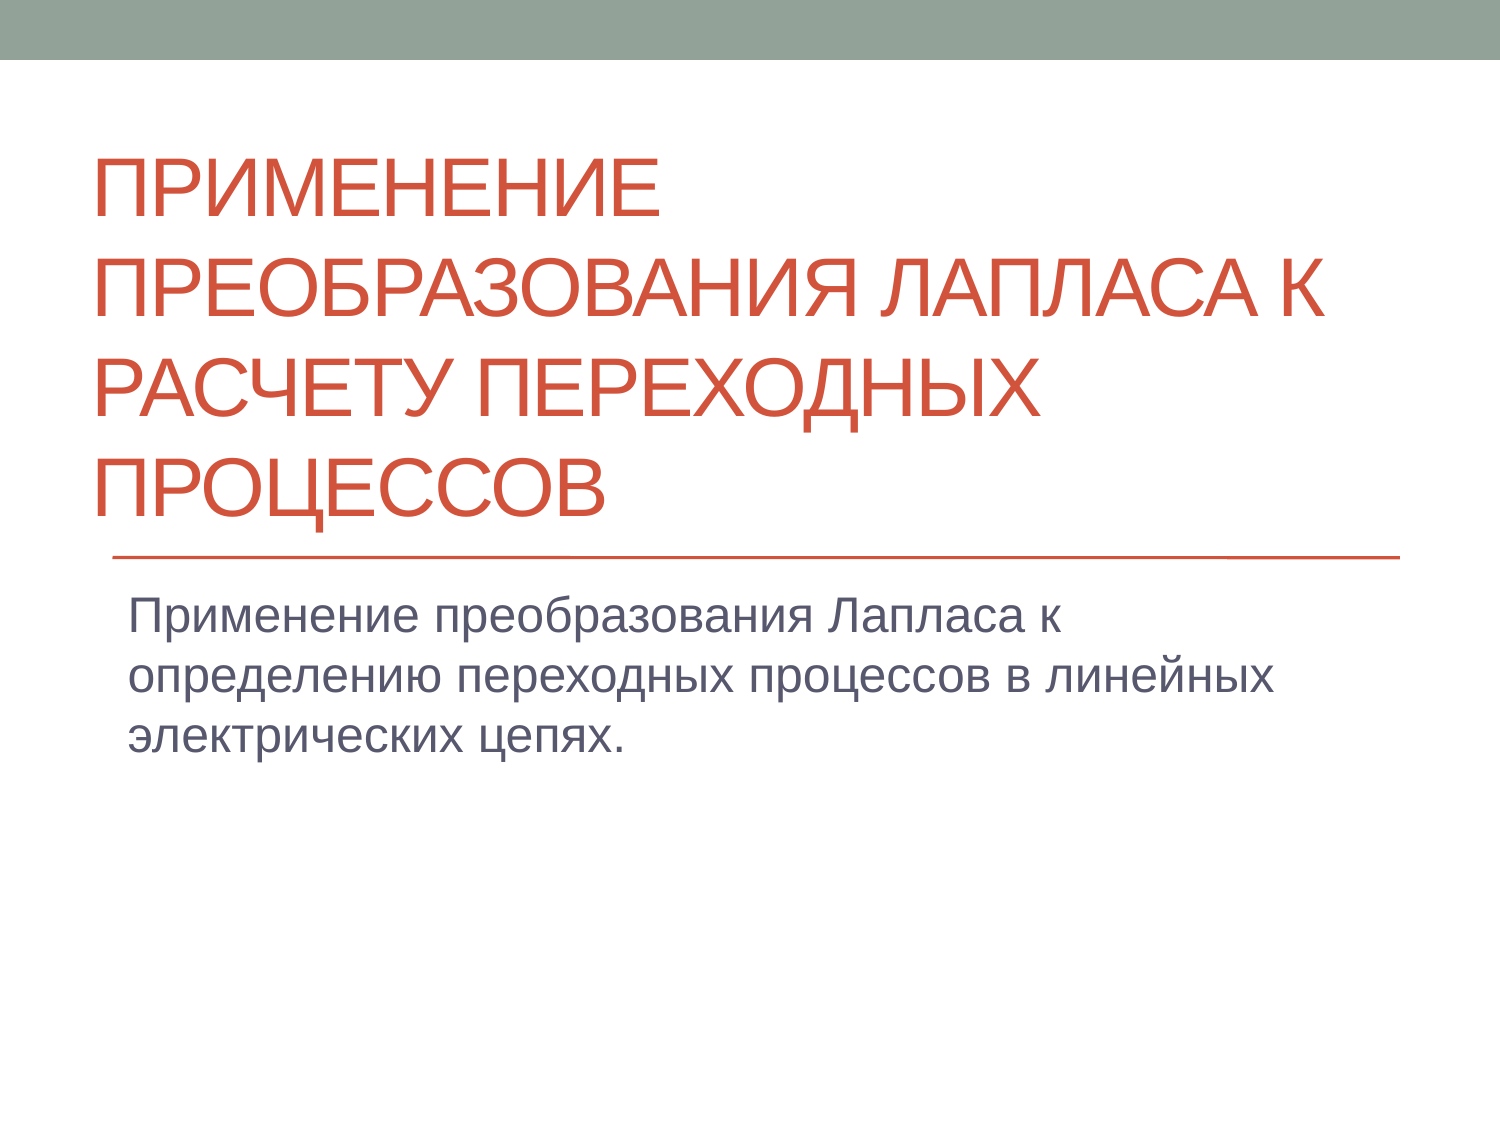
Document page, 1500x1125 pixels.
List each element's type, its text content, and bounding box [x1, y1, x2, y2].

subtitle Применение преобразования Лапласа к определению переходных процессов в линейных электрических цепях. [112, 575, 1400, 863]
title Применение преобразования лапласа к расчету переходных процессов [76, 224, 1459, 542]
